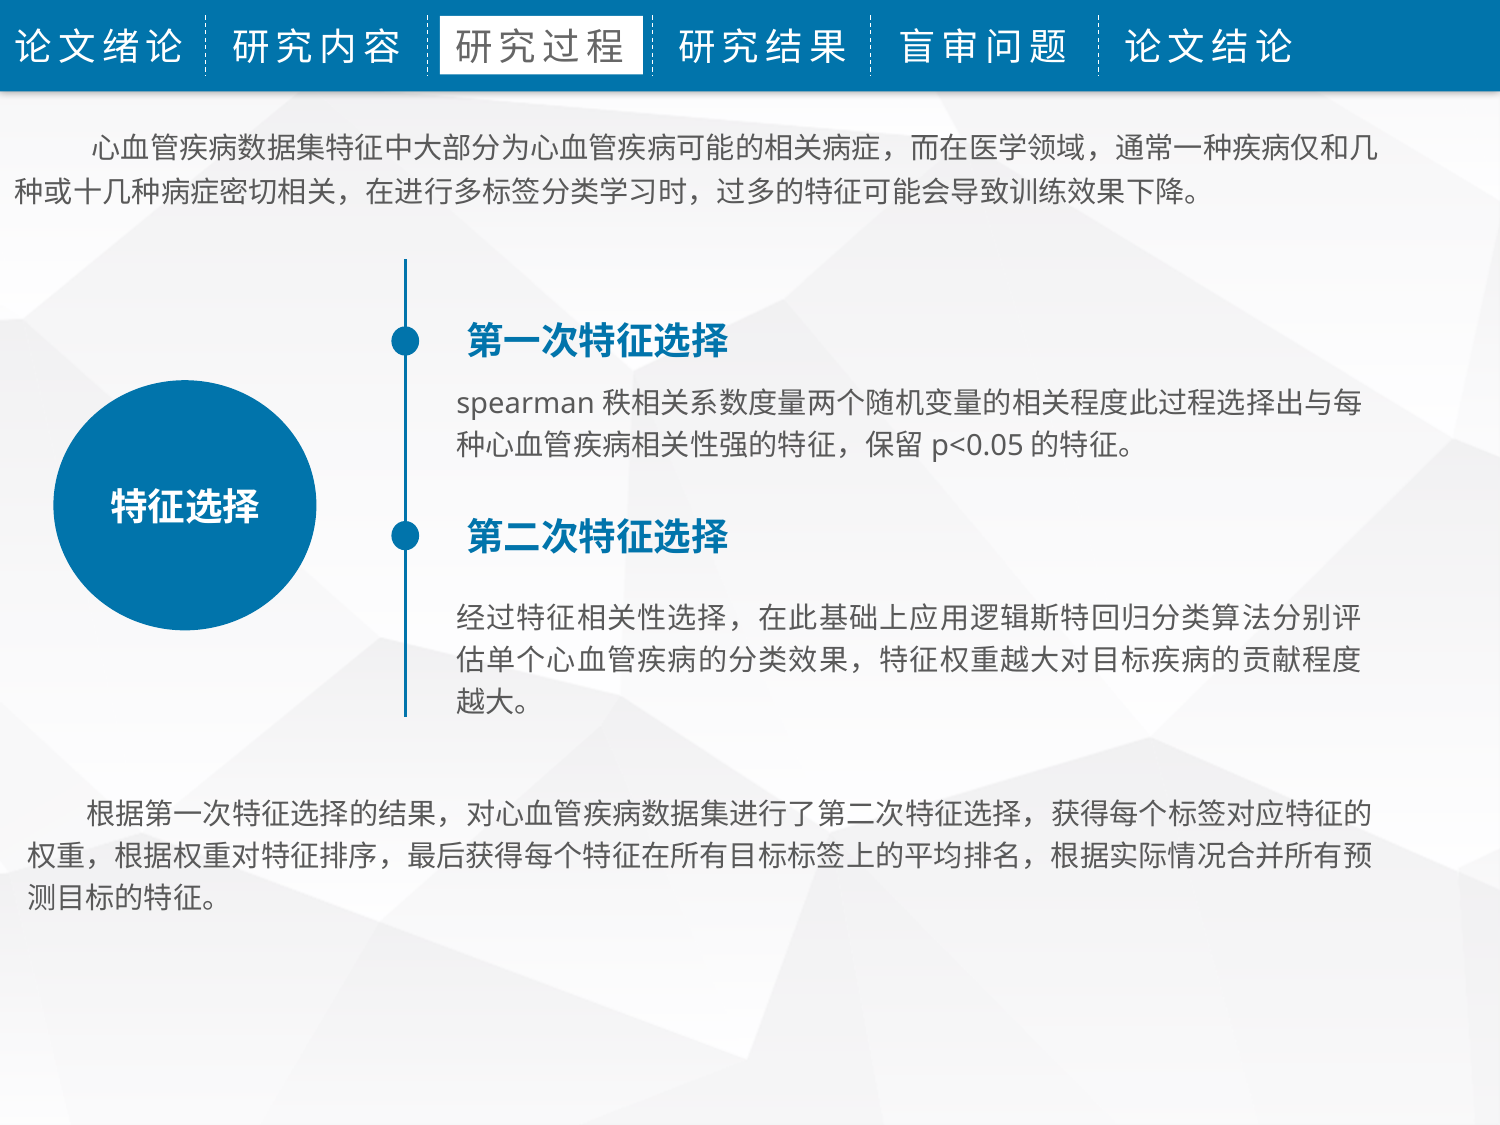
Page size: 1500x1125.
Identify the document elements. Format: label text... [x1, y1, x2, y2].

text_box 根据第一次特征选择的结果，对心血管疾病数据集进行了第二次特征选择，获得每个标签对应特征的权重，根据权重对特征排序，最后获得每个特征在所有目标标签上的平均排名，根据实际情况合并所有预测目标的特征。 [12, 781, 1392, 922]
text_box 特征选择 [52, 379, 318, 632]
text_box 研究结果 [663, 15, 870, 76]
picture [0, 92, 1500, 1125]
text_box [0, 0, 1500, 92]
text_box spearman秩相关系数度量两个随机变量的相关程度此过程选择出与每种心血管疾病相关性强的特征，保留p<0.05的特征。 [441, 370, 1378, 524]
text_box 论文绪论 [0, 15, 211, 76]
text_box 第一次特征选择 [420, 309, 776, 370]
text_box 研究过程 [440, 15, 652, 76]
text_box 研究内容 [213, 15, 420, 76]
text_box 第二次特征选择 [420, 505, 776, 566]
text_box 经过特征相关性选择，在此基础上应用逻辑斯特回归分类算法分别评估单个心血管疾病的分类效果，特征权重越大对目标疾病的贡献程度越大。 [441, 584, 1377, 726]
text_box 心血管疾病数据集特征中大部分为心血管疾病可能的相关病症，而在医学领域，通常一种疾病仅和几种或十几种病症密切相关，在进行多标签分类学习时，过多的特征可能会导致训练效果下降。 [0, 104, 1404, 216]
text_box 论文结论 [1109, 15, 1322, 76]
text_box 盲审问题 [883, 15, 1096, 76]
text_box 研究结果 [871, 15, 876, 76]
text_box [391, 258, 420, 717]
